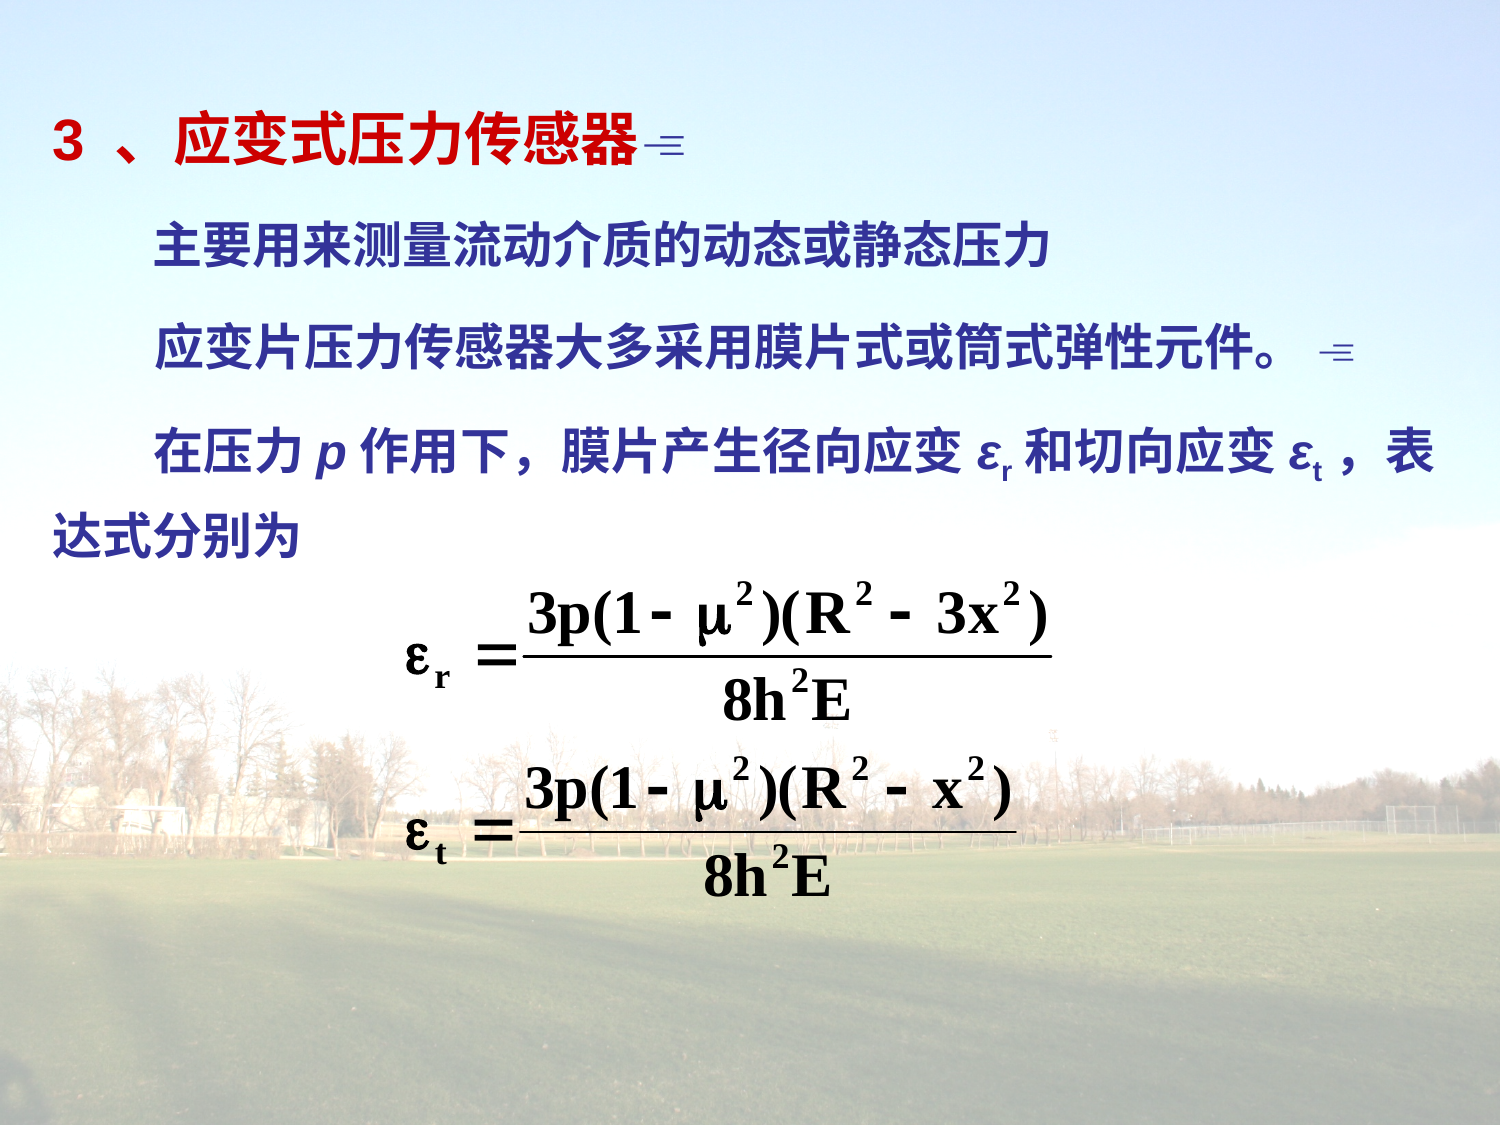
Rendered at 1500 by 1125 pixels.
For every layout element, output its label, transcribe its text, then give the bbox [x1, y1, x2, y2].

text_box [395, 562, 1062, 909]
text_box 3 、应变式压力传感器 主要用来测量流动介质的动态或静态压力 应变片压力传感器大多采用膜片式或筒式弹性元件。  在压力p作用下，膜片产生径向应变εr和切向应变εt，表达式分别为 [37, 74, 1450, 572]
